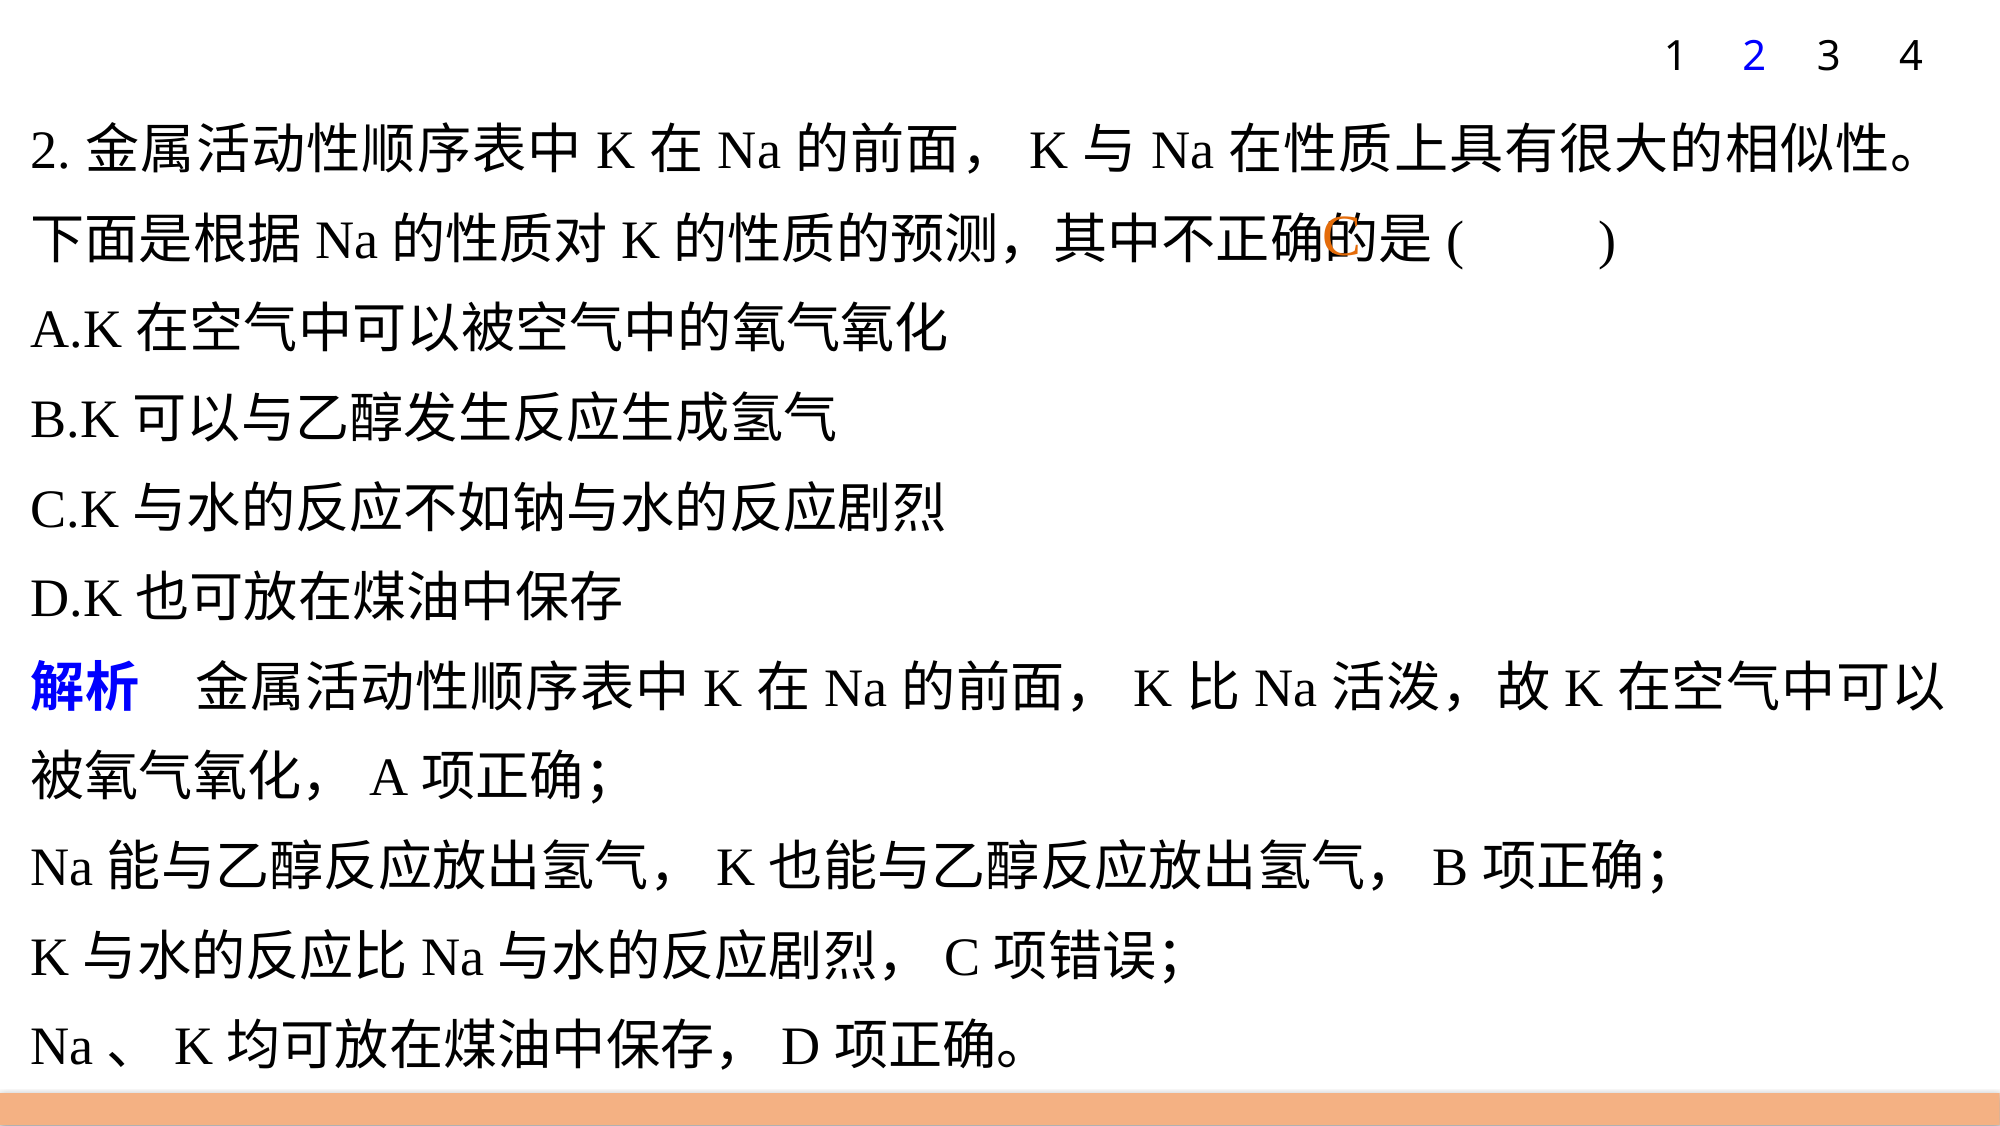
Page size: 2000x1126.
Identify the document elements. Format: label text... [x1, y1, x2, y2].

text_box 1 [1642, 6, 1708, 101]
text_box 2.金属活动性顺序表中K在Na的前面，K与Na在性质上具有很大的相似性。下面是根据Na的性质对K的性质的预测，其中不正确的是( ) A.K在空气中可以被空气中的氧气氧化 B.K可以与乙醇发生反应生成氢气 C.K与水的反应不如钠与水的反应剧烈 D.K也可放在煤油中保存 解析 金属活动性顺序表中K在Na的前面，K比Na活泼，故K在空气中可以被氧气氧化，A项正确； Na能与乙醇反应放出氢气，K也能与乙醇反应放出氢气，B项正确； K与水的反应比Na与水的反应剧烈，C项错误； Na、K均可放在煤油中保存，D项正确。 [10, 79, 1966, 1086]
text_box 2 [1725, 6, 1787, 101]
text_box C [1307, 190, 1376, 275]
text_box [0, 1092, 2000, 1126]
text_box 4 [1878, 6, 1944, 101]
text_box 3 [1803, 6, 1861, 101]
